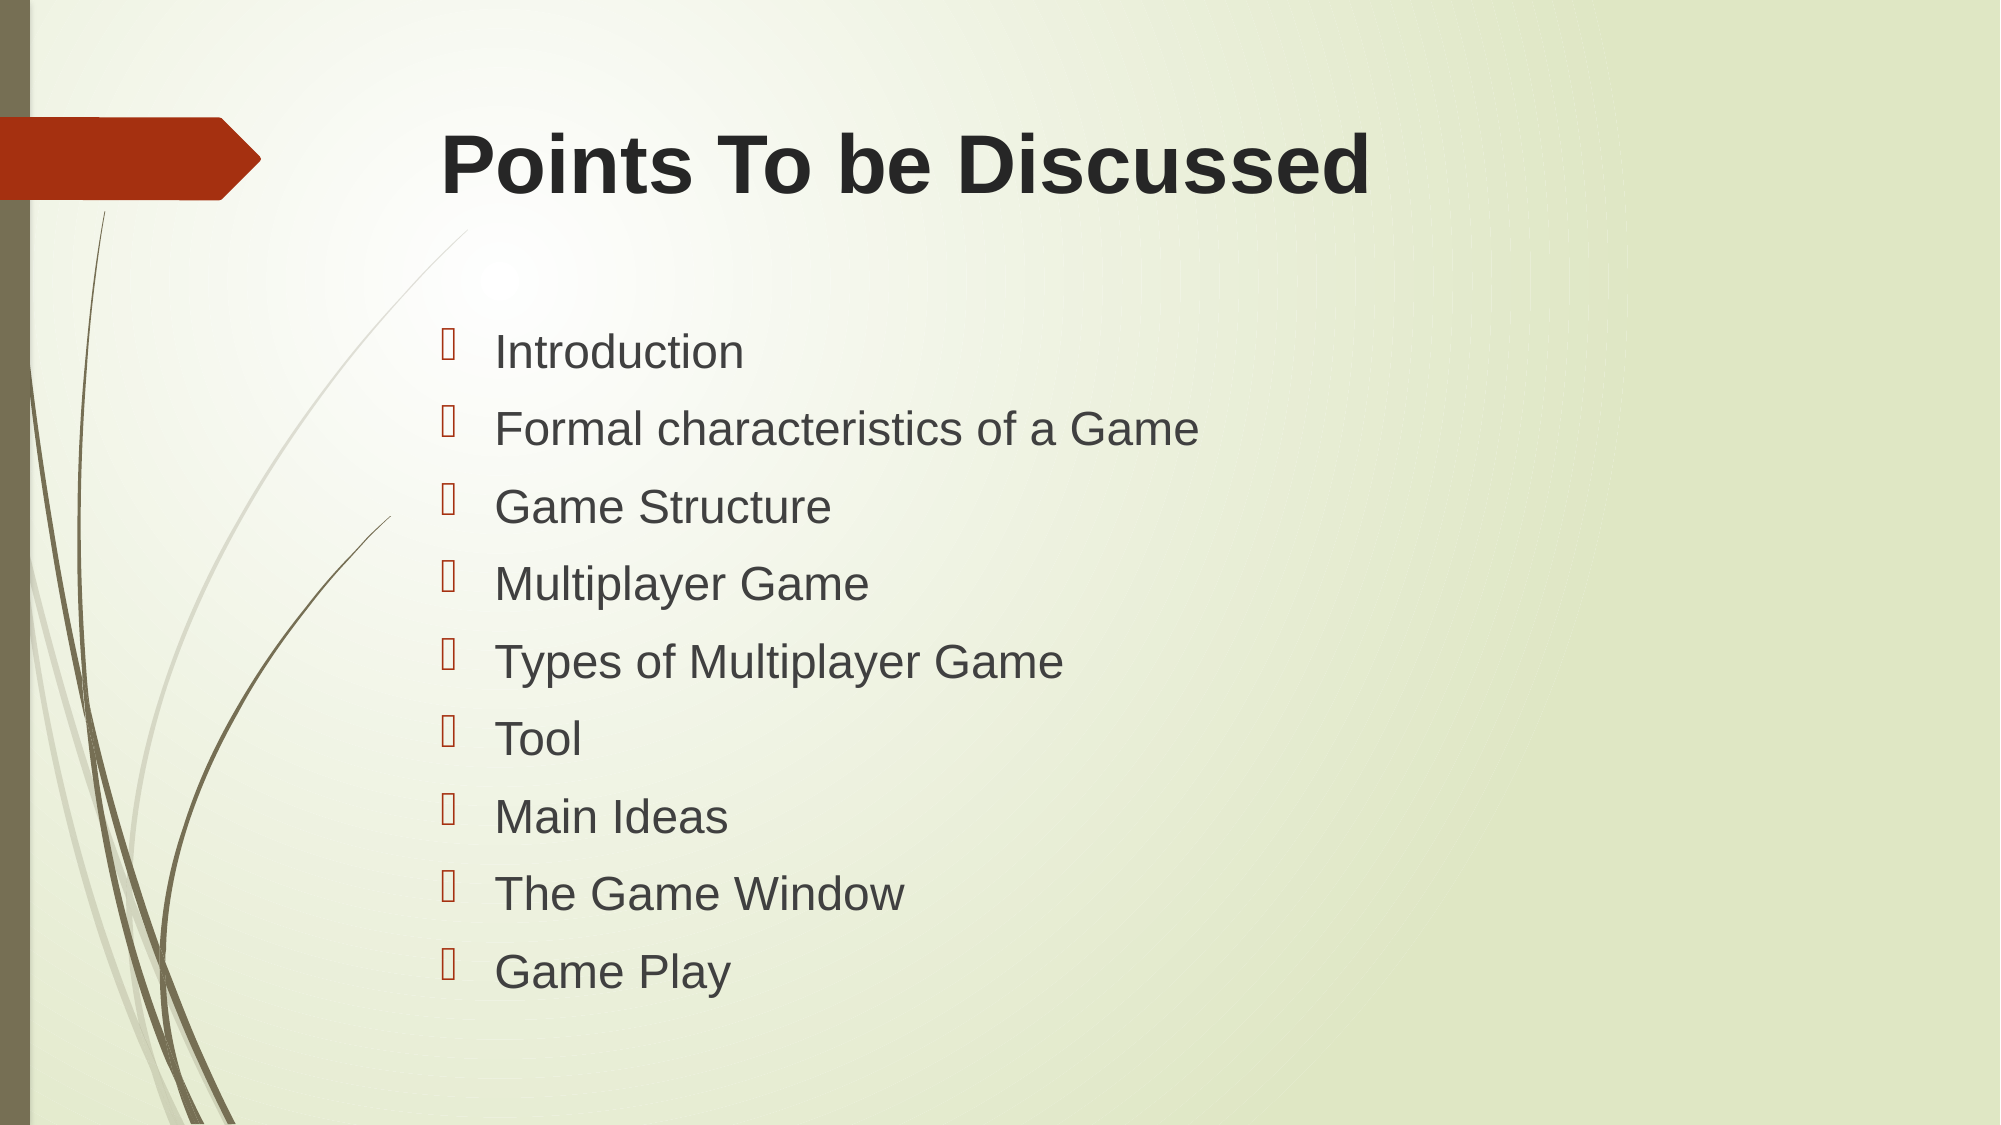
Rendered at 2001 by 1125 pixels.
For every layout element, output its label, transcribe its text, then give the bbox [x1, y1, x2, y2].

list Introduction Formal characteristics of a Game Game Structure Multiplayer Game Types of Multiplayer Game Tool Main Ideas The Game Window Game Play [425, 312, 1858, 1009]
title Points To be Discussed [425, 102, 1888, 313]
